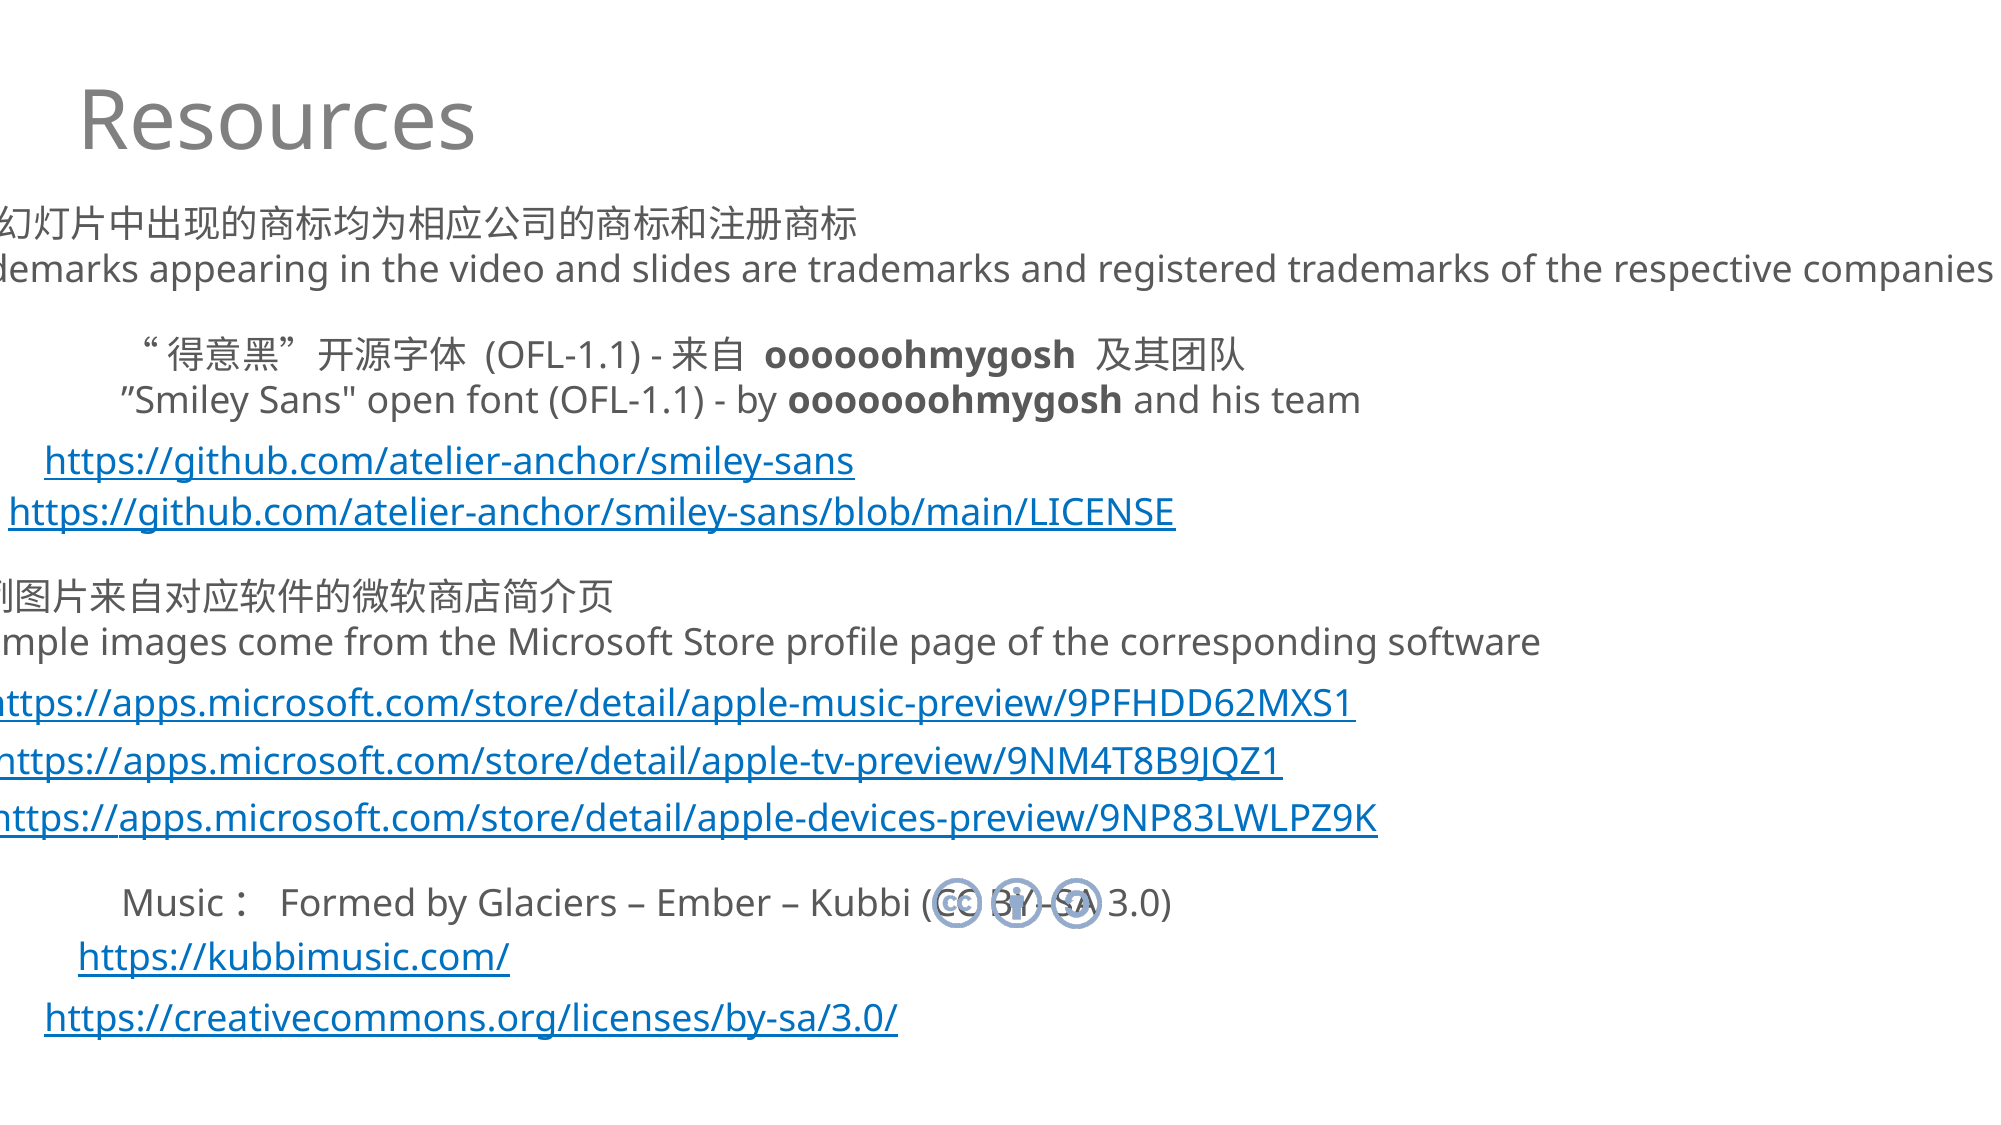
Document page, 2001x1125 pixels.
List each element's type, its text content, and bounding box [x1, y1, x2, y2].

text_box 示例图片来自对应软件的微软商店简介页 Example images come from the Microsoft Store profile page of the corresponding software [0, 565, 1558, 671]
picture [931, 878, 982, 929]
text_box https://creativecommons.org/licenses/by-sa/3.0/ [29, 986, 913, 1053]
text_box 视频及幻灯片中出现的商标均为相应公司的商标和注册商标 All trademarks appearing in the video and slides are trademarks and registered trademarks of the respective companies [0, 192, 2000, 298]
picture [991, 878, 1042, 929]
text_box https://apps.microsoft.com/store/detail/apple-devices-preview/9NP83LWLPZ9K [0, 786, 1393, 853]
text_box “得意黑”开源字体 (OFL-1.1) -来自 oooooohmygosh 及其团队 ”Smiley Sans" open font (OFL-1.1) - by ooooooohmygosh and his team [106, 323, 1546, 429]
text_box Resources [63, 59, 493, 174]
picture [1051, 878, 1102, 929]
text_box https://apps.microsoft.com/store/detail/apple-tv-preview/9NM4T8B9JQZ1 [0, 729, 1298, 786]
text_box Music：Formed by Glaciers – Ember – Kubbi (CC BY–SA 3.0) [106, 871, 1482, 932]
text_box https://apps.microsoft.com/store/detail/apple-music-preview/9PFHDD62MXS1 [0, 671, 1371, 738]
text_box https://github.com/atelier-anchor/smiley-sans [29, 429, 870, 480]
text_box https://github.com/atelier-anchor/smiley-sans/blob/main/LICENSE [0, 480, 1191, 547]
text_box https://kubbimusic.com/ [62, 925, 525, 986]
